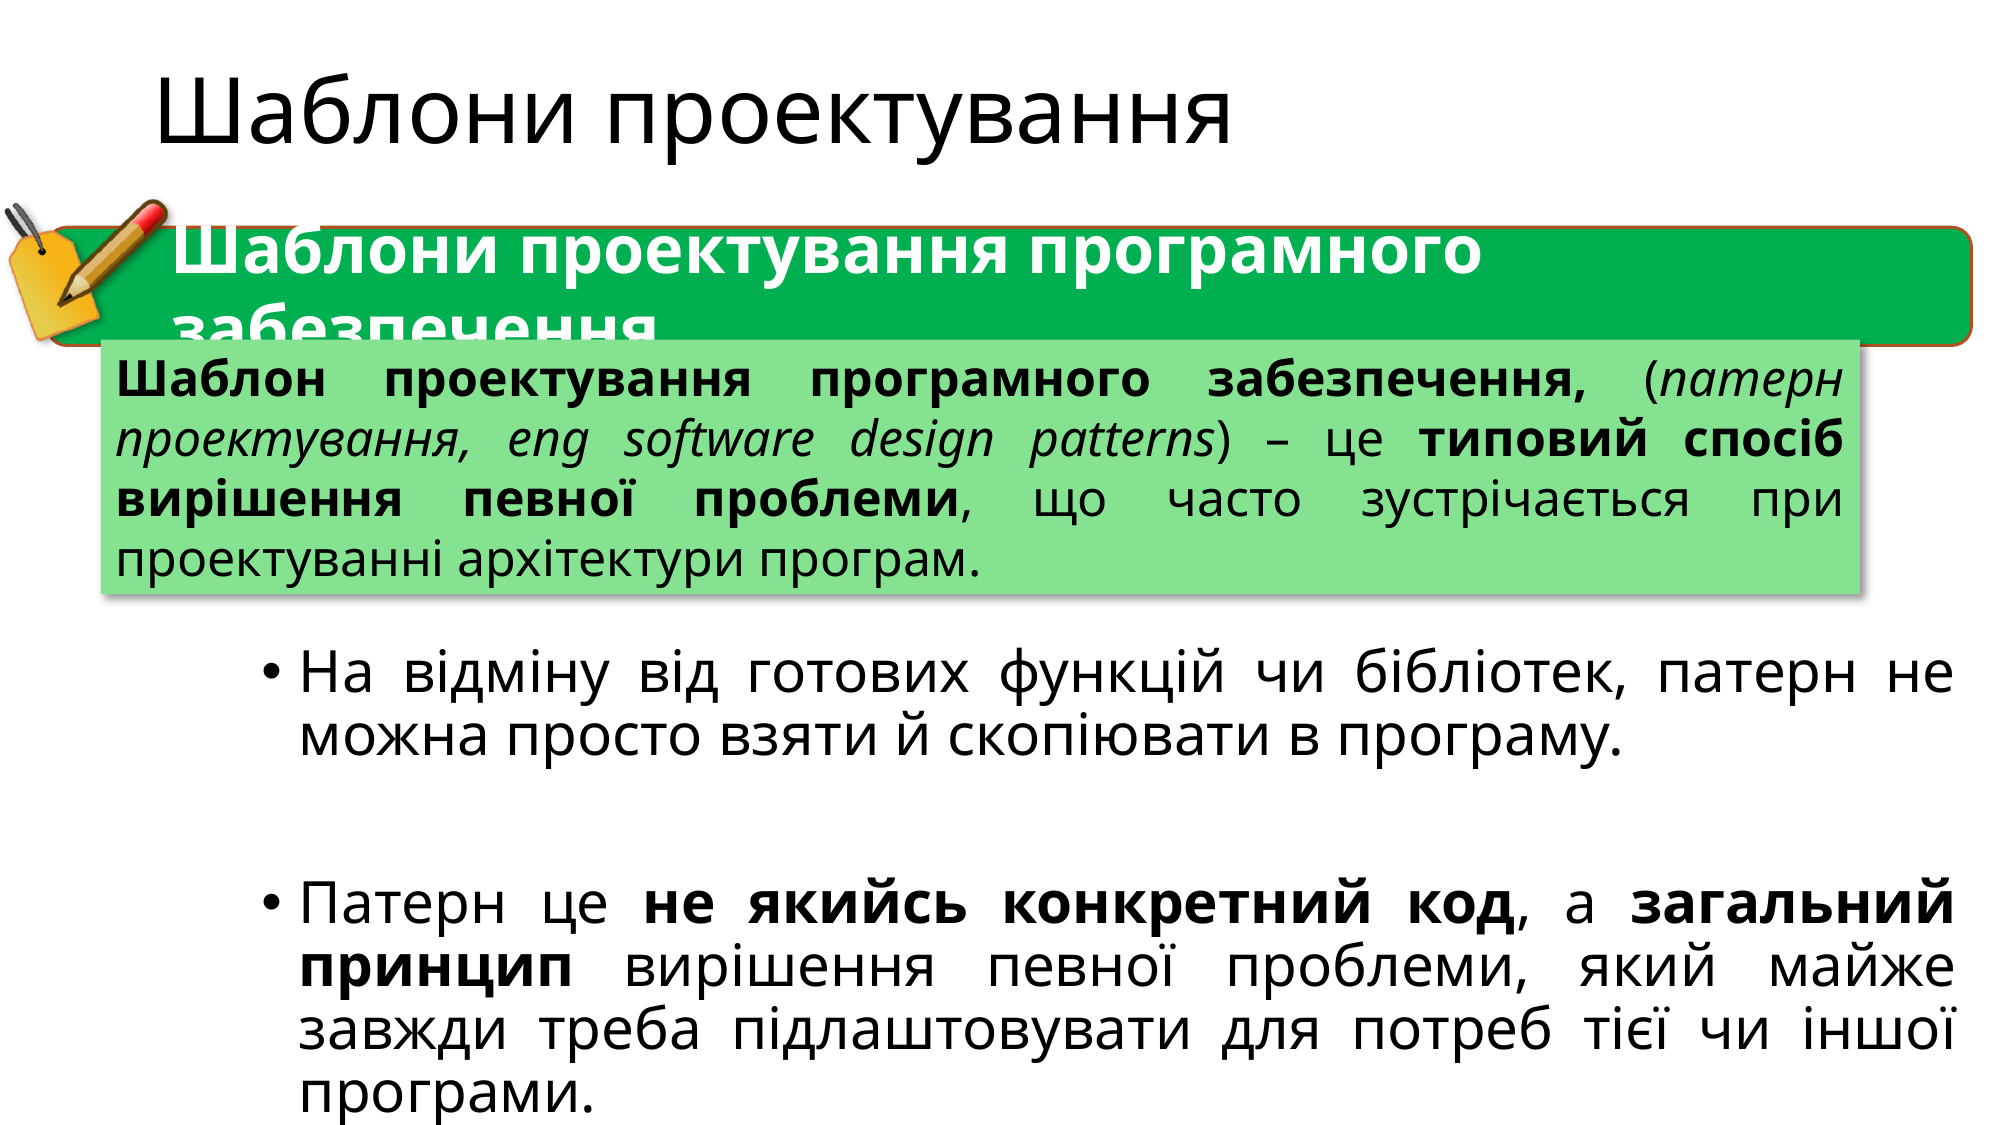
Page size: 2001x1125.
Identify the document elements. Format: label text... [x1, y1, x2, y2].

title Шаблони проектування [137, 59, 1863, 225]
picture [0, 197, 171, 364]
list На відміну від готових функцій чи бібліотек, патерн не можна просто взяти й скопіювати в програму. Патерн це не якийсь конкретний код, а загальний принцип вирішення певної проблеми, який майже завжди треба підлаштовувати для потреб тієї чи іншої програми. [246, 634, 1972, 1092]
text_box Шаблон проектування програмного забезпечення, (патерн проектування, eng software design patterns) – це типовий спосіб вирішення певної проблеми, що часто зустрічається при проектуванні архітектури програм. [100, 339, 1860, 595]
text_box Шаблони проектування програмного забезпечення [178, 225, 1974, 347]
